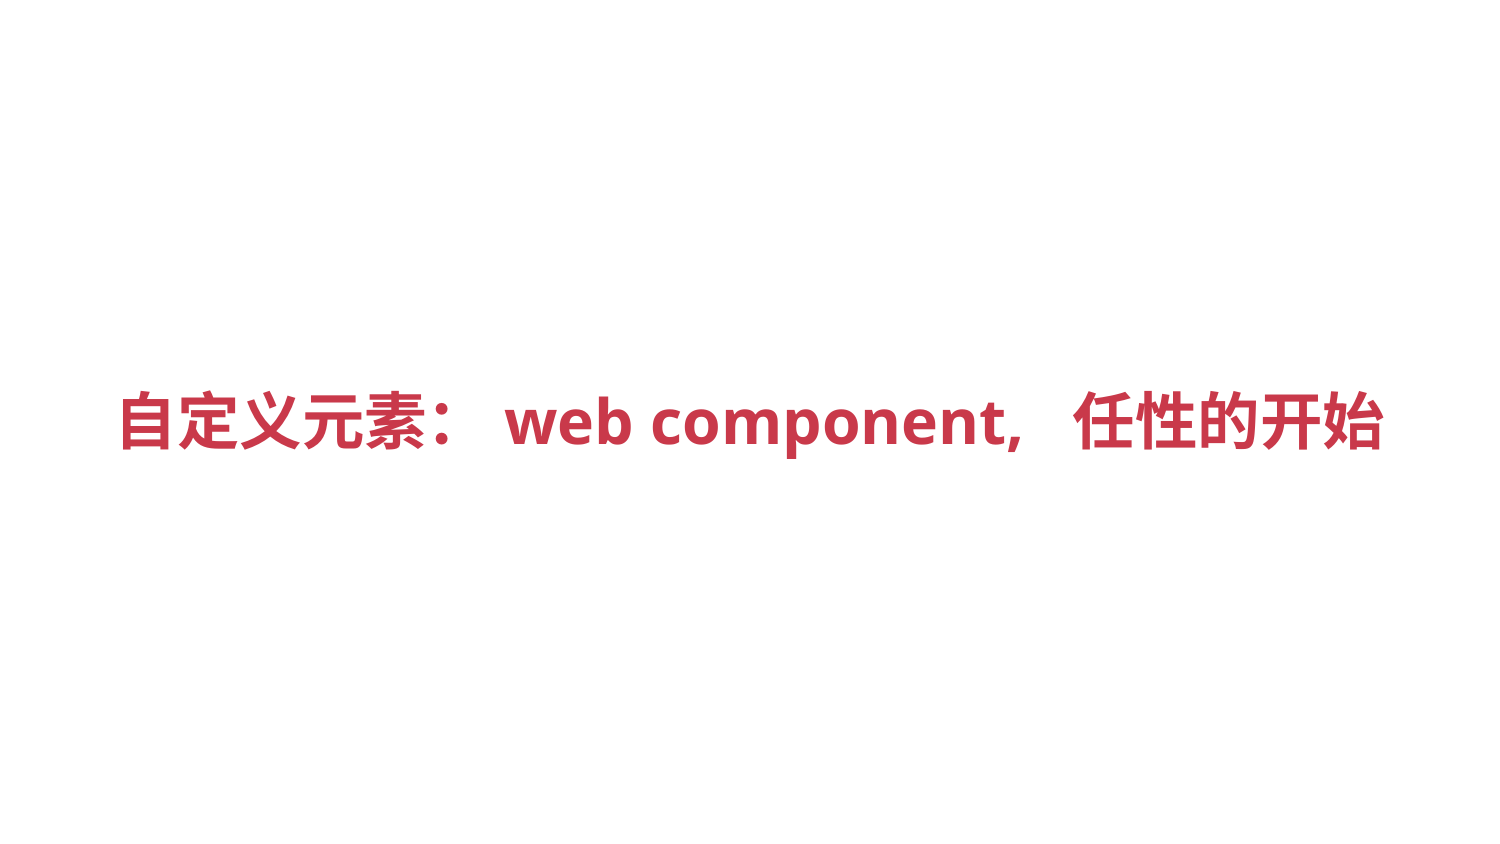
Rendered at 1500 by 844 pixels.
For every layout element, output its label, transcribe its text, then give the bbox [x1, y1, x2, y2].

text_box 自定义元素：web component, 任性的开始 [0, 374, 1500, 465]
